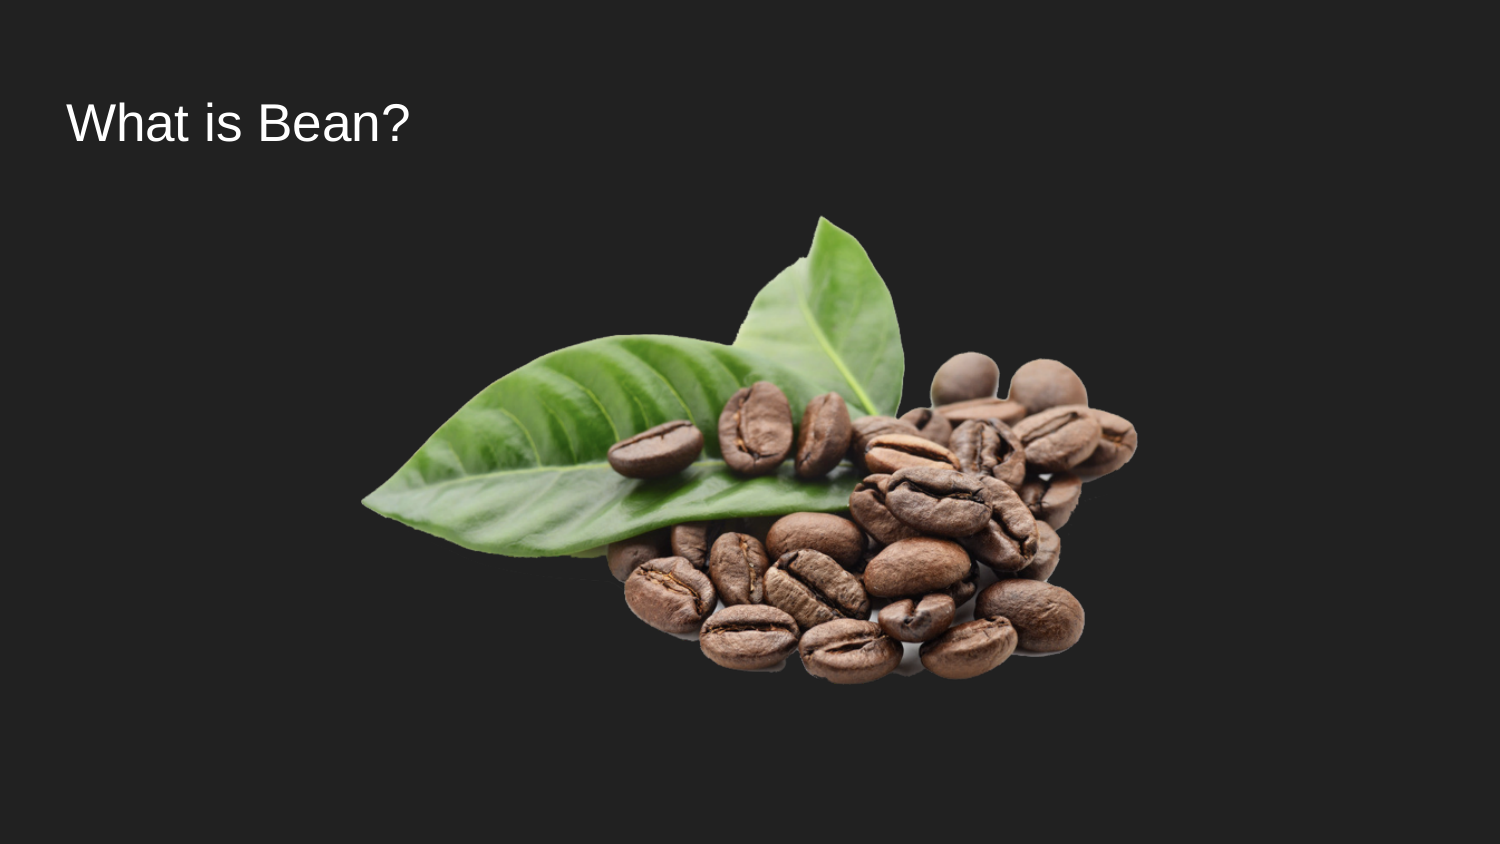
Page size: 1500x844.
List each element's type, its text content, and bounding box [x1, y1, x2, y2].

picture [361, 177, 1164, 806]
title What is Bean? [51, 72, 1449, 167]
